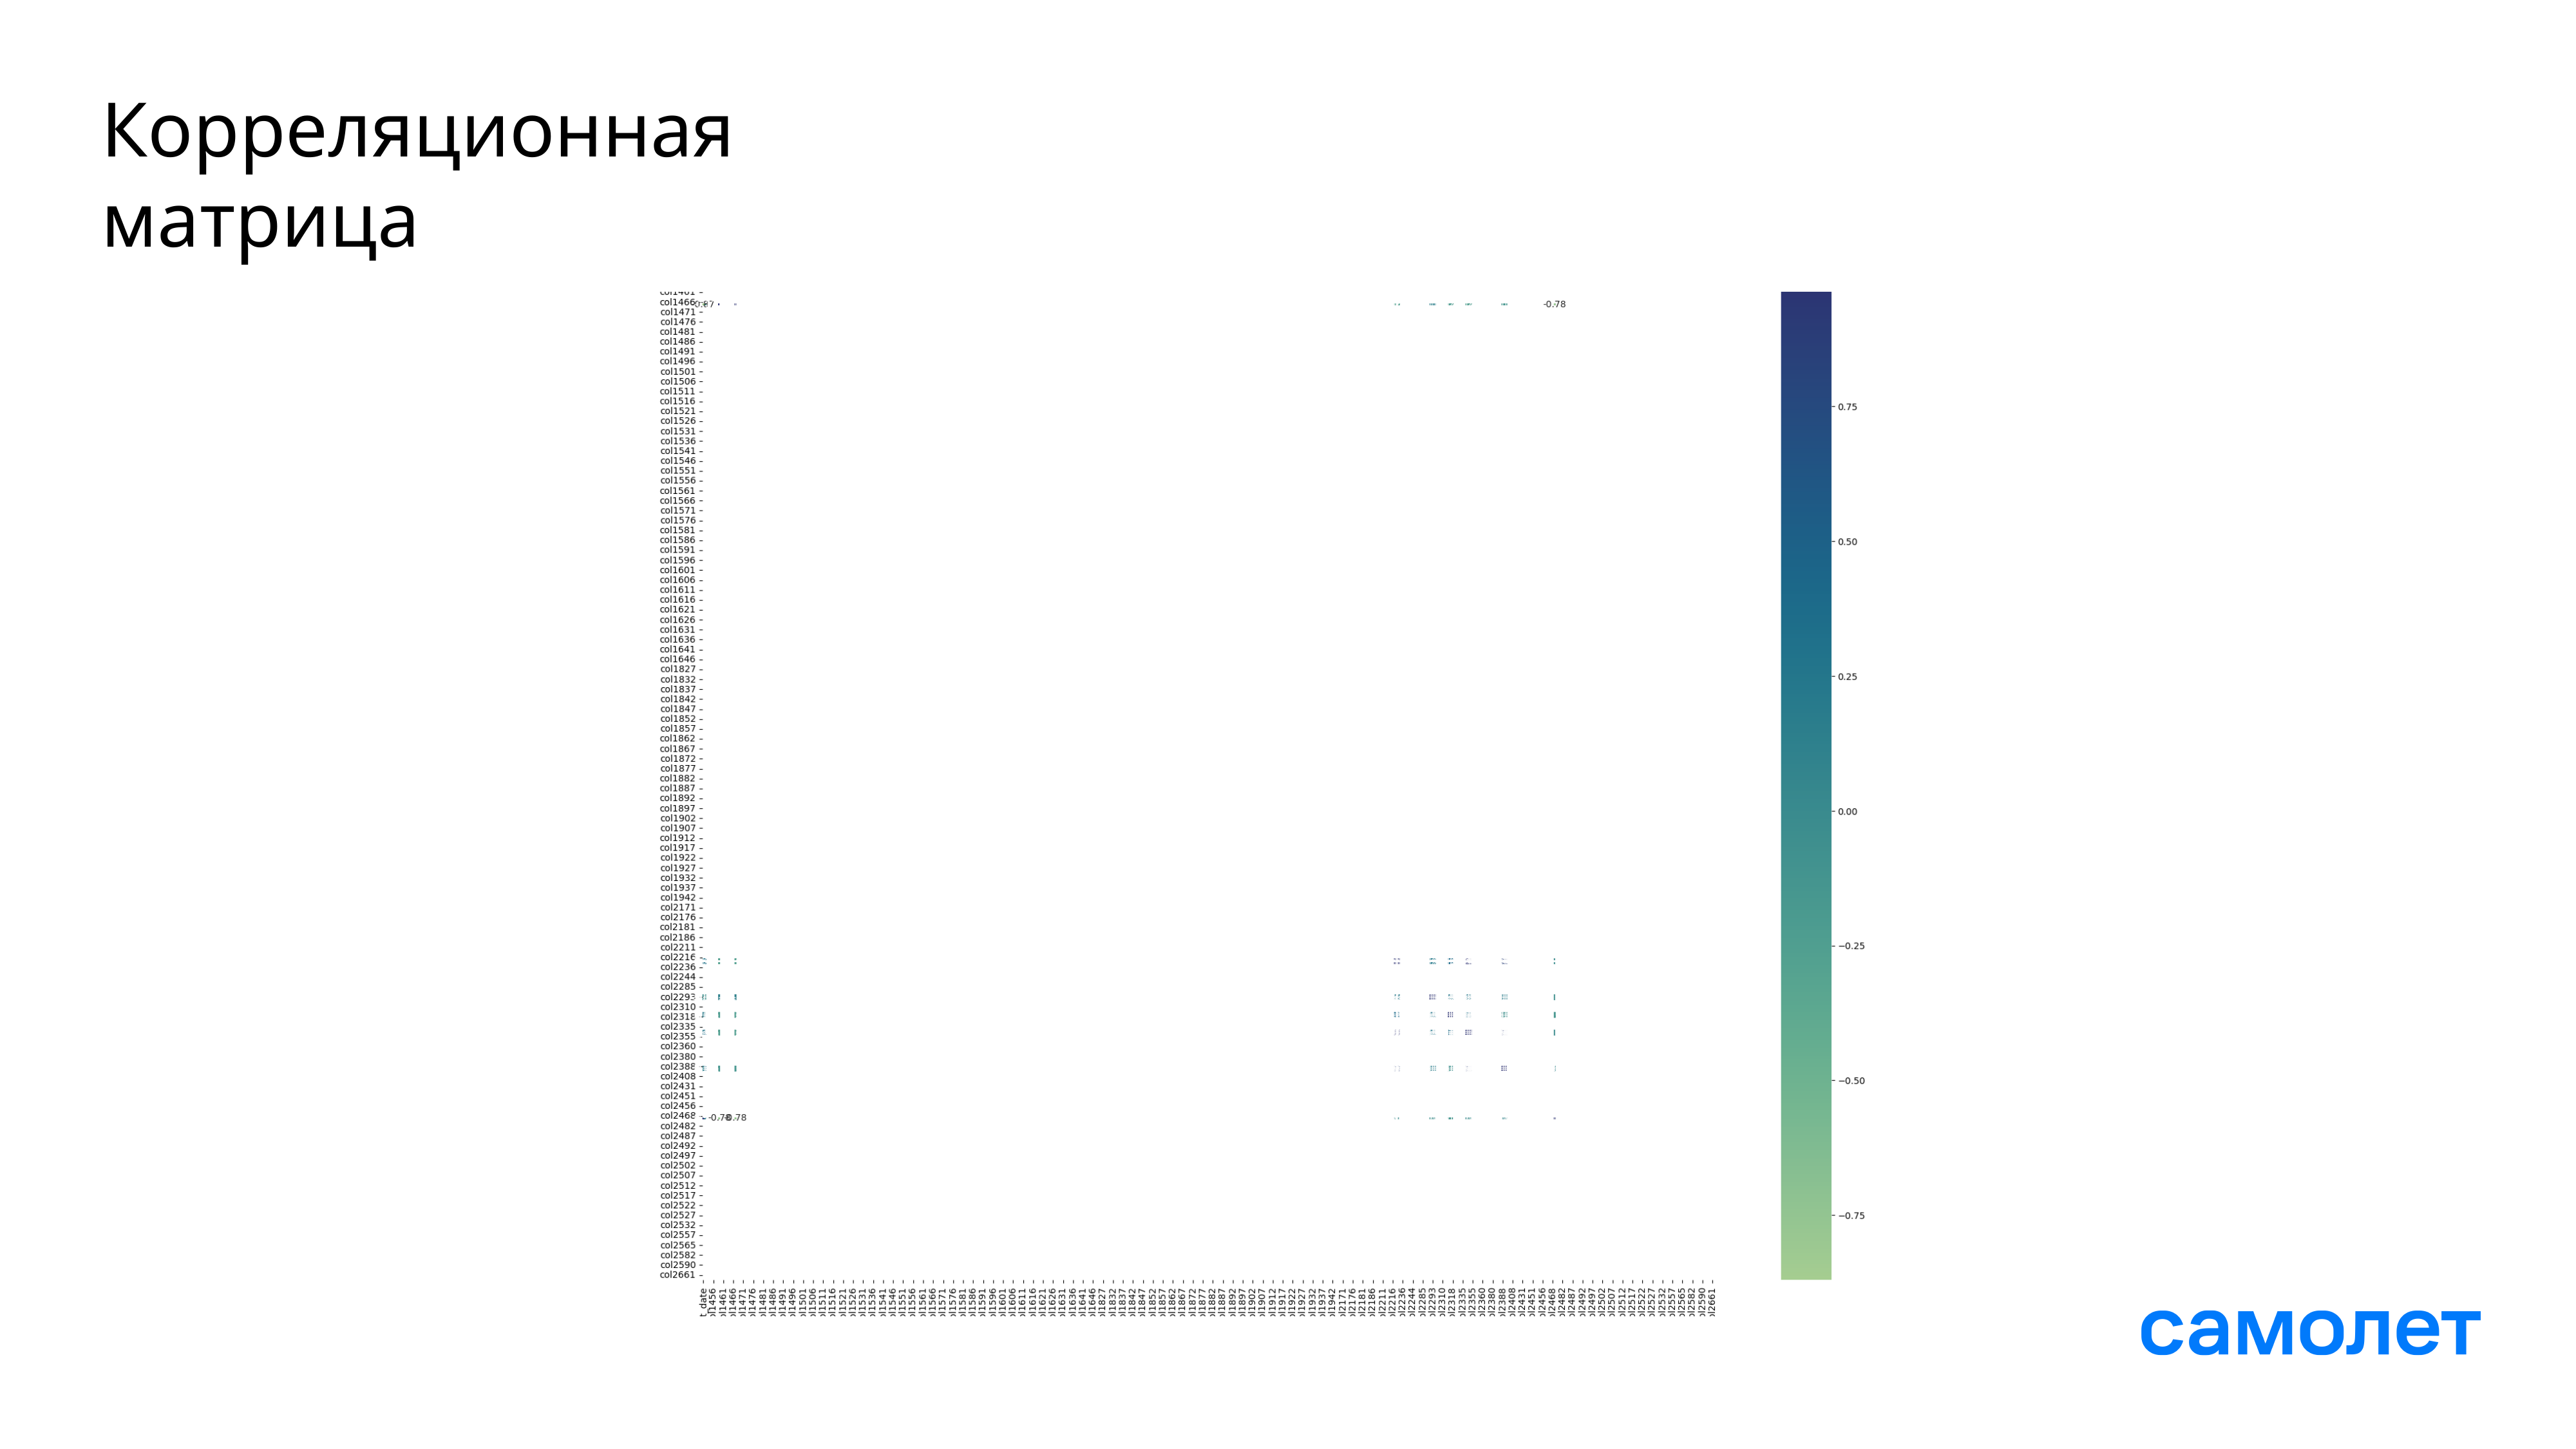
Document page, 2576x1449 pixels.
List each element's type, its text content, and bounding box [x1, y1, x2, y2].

picture [2141, 1310, 2481, 1356]
picture [636, 291, 1871, 1316]
title Корреляционная матрица [95, 75, 1020, 212]
